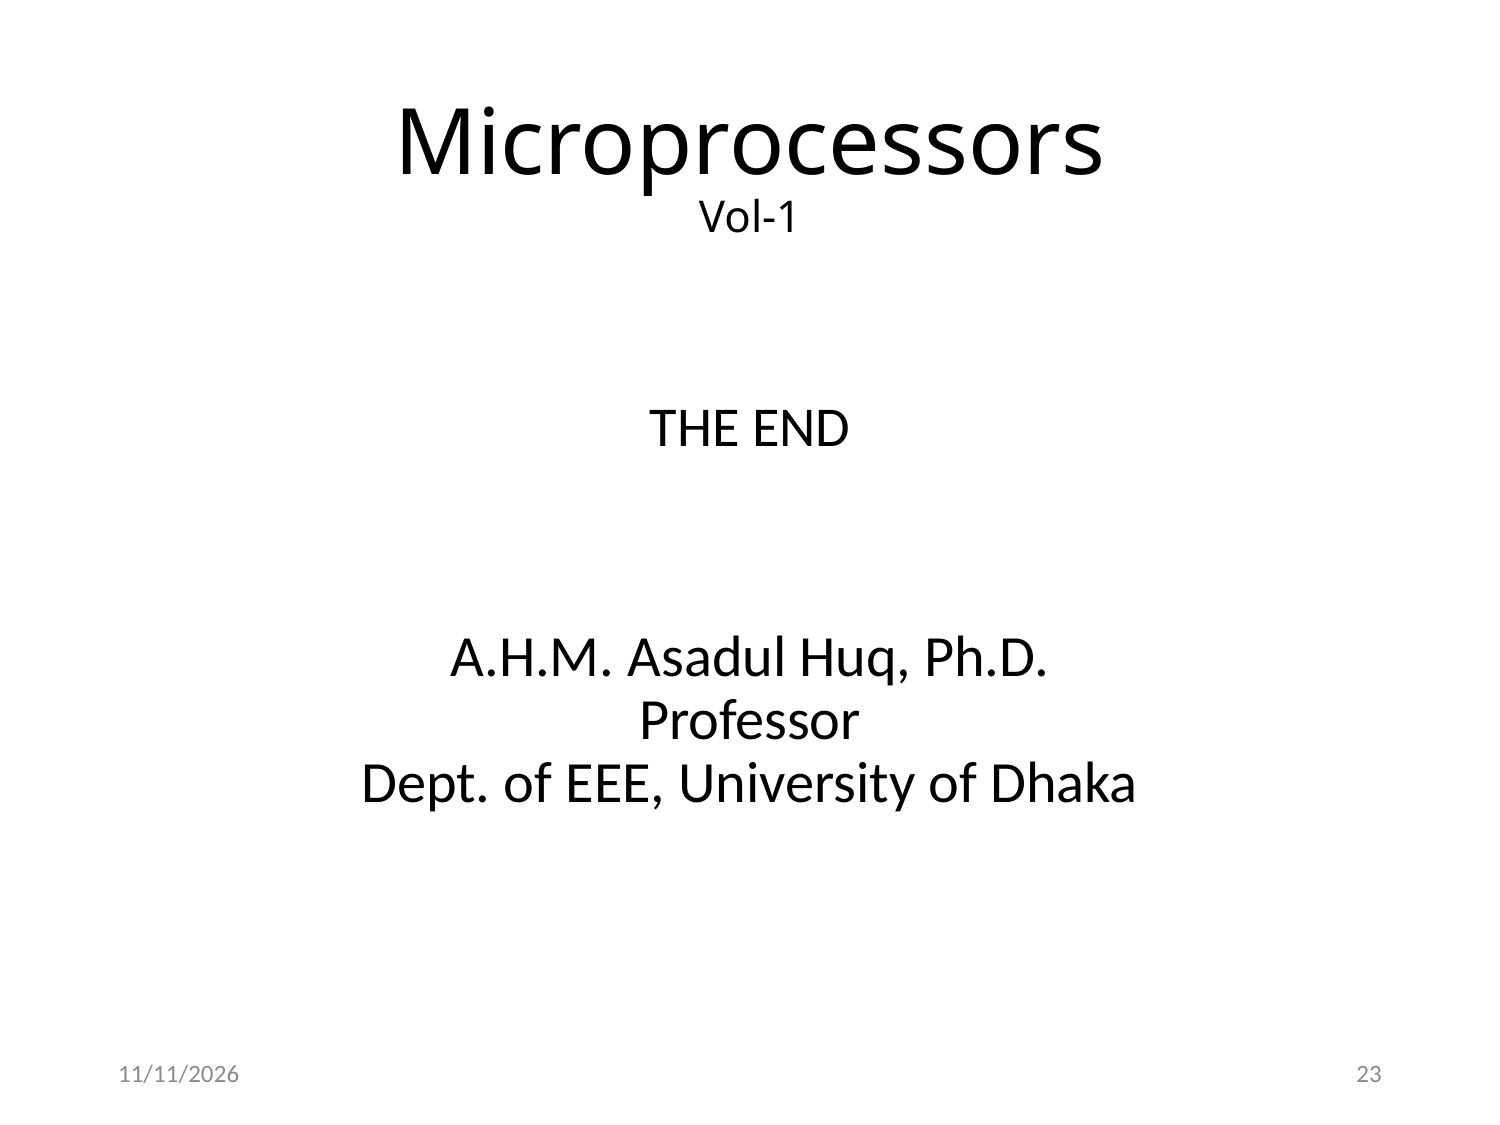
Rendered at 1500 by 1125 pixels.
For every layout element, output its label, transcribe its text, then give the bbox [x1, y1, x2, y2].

slide_number 13-May-19 [103, 1042, 441, 1103]
title Microprocessors Vol-1 [103, 59, 1397, 278]
list THE END A.H.M. Asadul Huq, Ph.D. Professor Dept. of EEE, University of Dhaka [103, 299, 1397, 1014]
slide_number 23 [1059, 1042, 1397, 1103]
